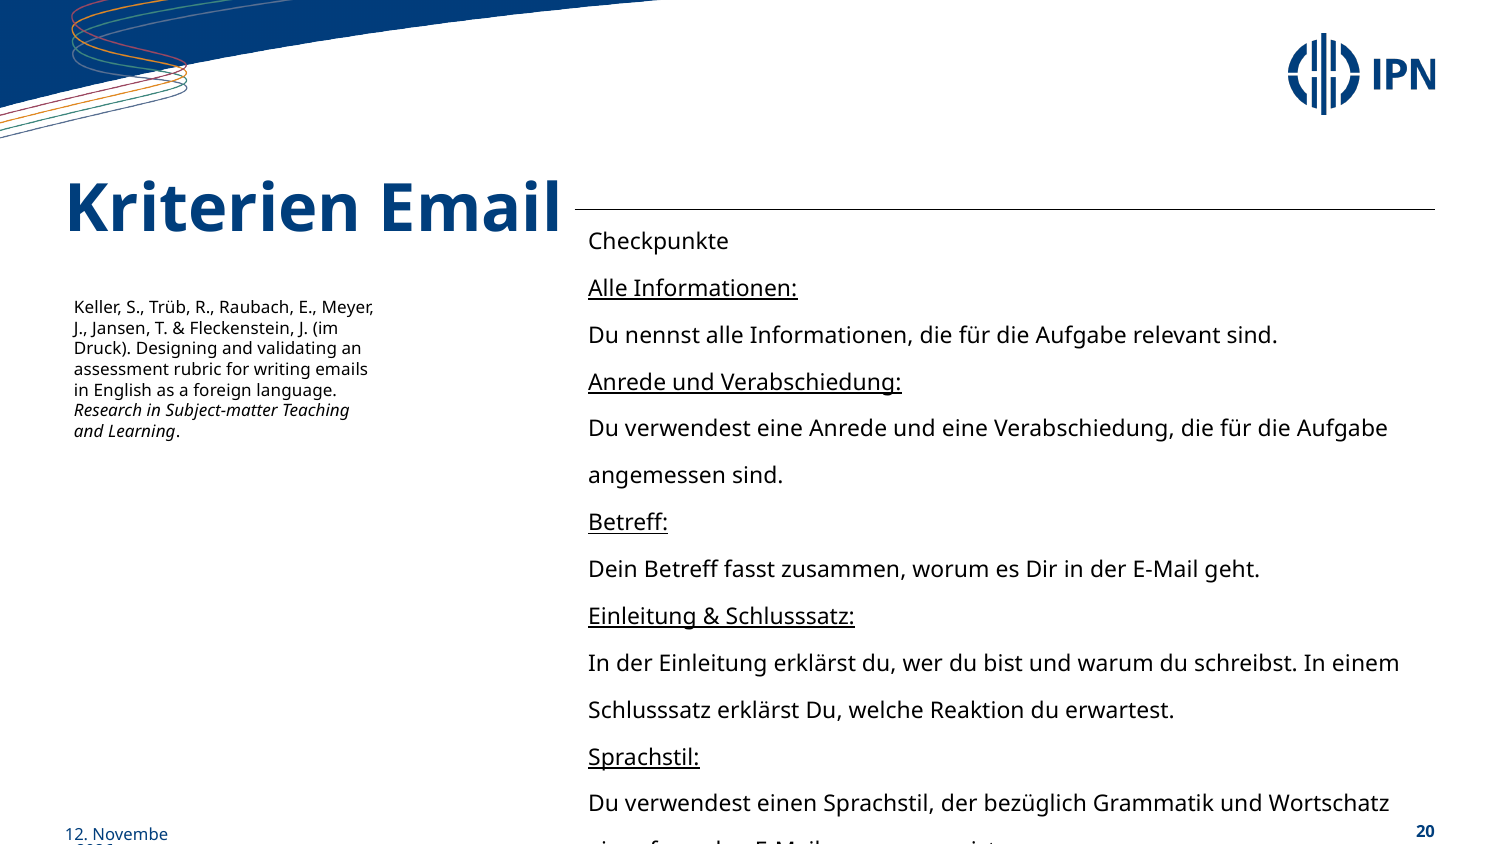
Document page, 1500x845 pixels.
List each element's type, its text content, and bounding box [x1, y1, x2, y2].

table_header Checkpunkte [575, 245, 1435, 256]
picture [1288, 33, 1436, 115]
picture [0, 0, 673, 139]
text_box Keller, S., Trüb, R., Raubach, E., Meyer, J., Jansen, T. & Fleckenstein, J. (im Druck). Designing and validating an assessment rubric for writing emails in English as a foreign language. Research in Subject-matter Teaching and Learning. [59, 288, 394, 448]
title Kriterien Email [64, 150, 1436, 245]
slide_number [64, 823, 172, 844]
table_cell Anrede und Verabschiedung: Du verwendest eine Anrede und eine Verabschiedung, die für die Aufgabe angemessen sind. [575, 350, 1435, 491]
table_cell Alle Informationen: Du nennst alle Informationen, die für die Aufgabe relevant sind. [575, 256, 1435, 350]
table_cell Einleitung & Schlusssatz: In der Einleitung erklärst du, wer du bist und warum du schreibst. In einem Schlusssatz erklärst Du, welche Reaktion du erwartest. [575, 584, 1435, 725]
table_cell Betreff: Dein Betreff fasst zusammen, worum es Dir in der E-Mail geht. [575, 491, 1435, 584]
slide_number 20 [1352, 823, 1436, 844]
table_cell Sprachstil: Du verwendest einen Sprachstil, der bezüglich Grammatik und Wortschatz einer formalen E-Mail angemessen ist. [575, 725, 1435, 844]
